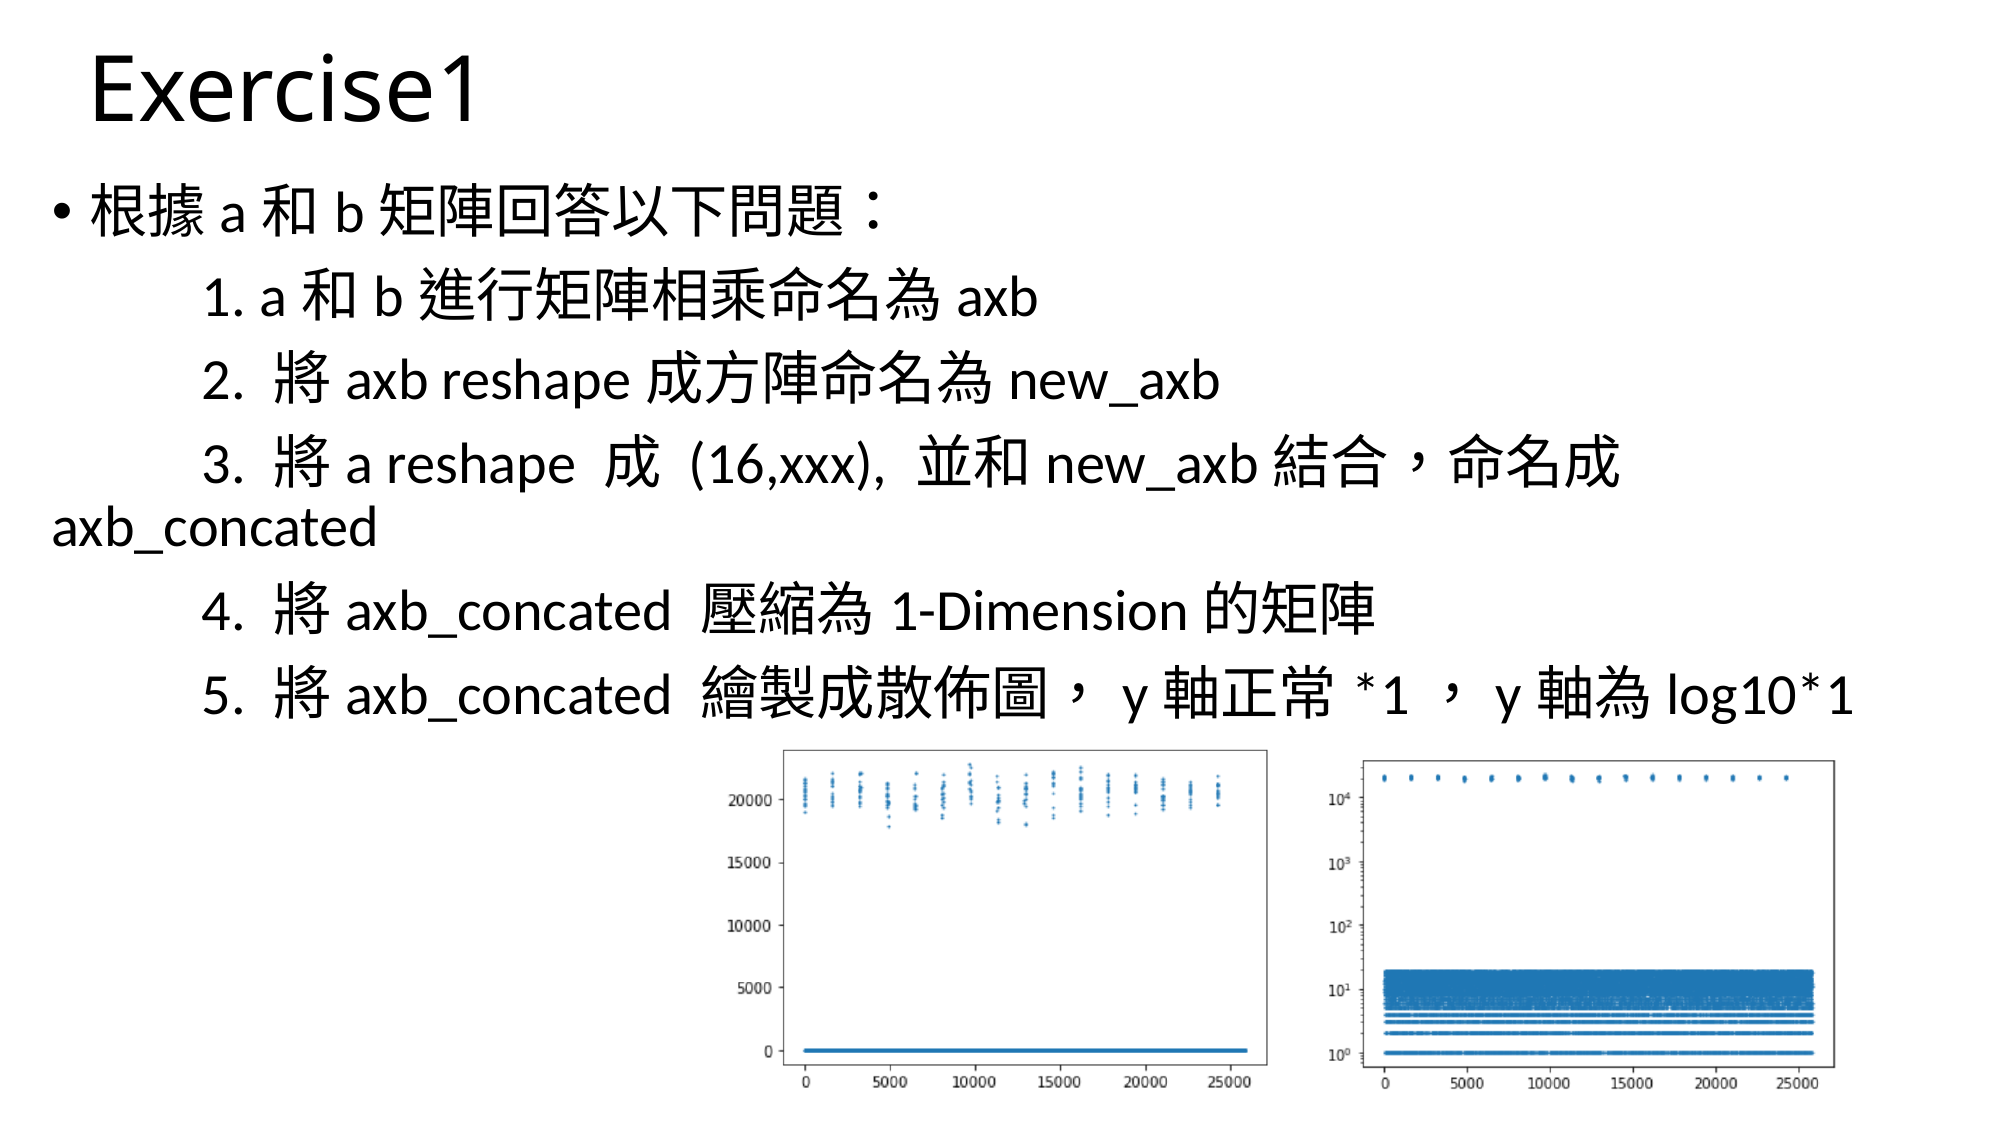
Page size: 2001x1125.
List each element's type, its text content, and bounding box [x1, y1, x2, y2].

picture [696, 725, 1859, 1115]
title Exercise1 [72, 10, 1798, 174]
list 根據a和b矩陣回答以下問題： 1. a和b進行矩陣相乘命名為axb 2. 將axb reshape成方陣命名為new_axb 3. 將a reshape 成 (16,xxx), 並和new_axb結合，命名成 axb_concated 4. 將axb_concated 壓縮為1-Dimension的矩陣 5. 將axb_concated 繪製成散佈圖，y軸正常*1，y軸為log10*1 [36, 174, 1930, 889]
